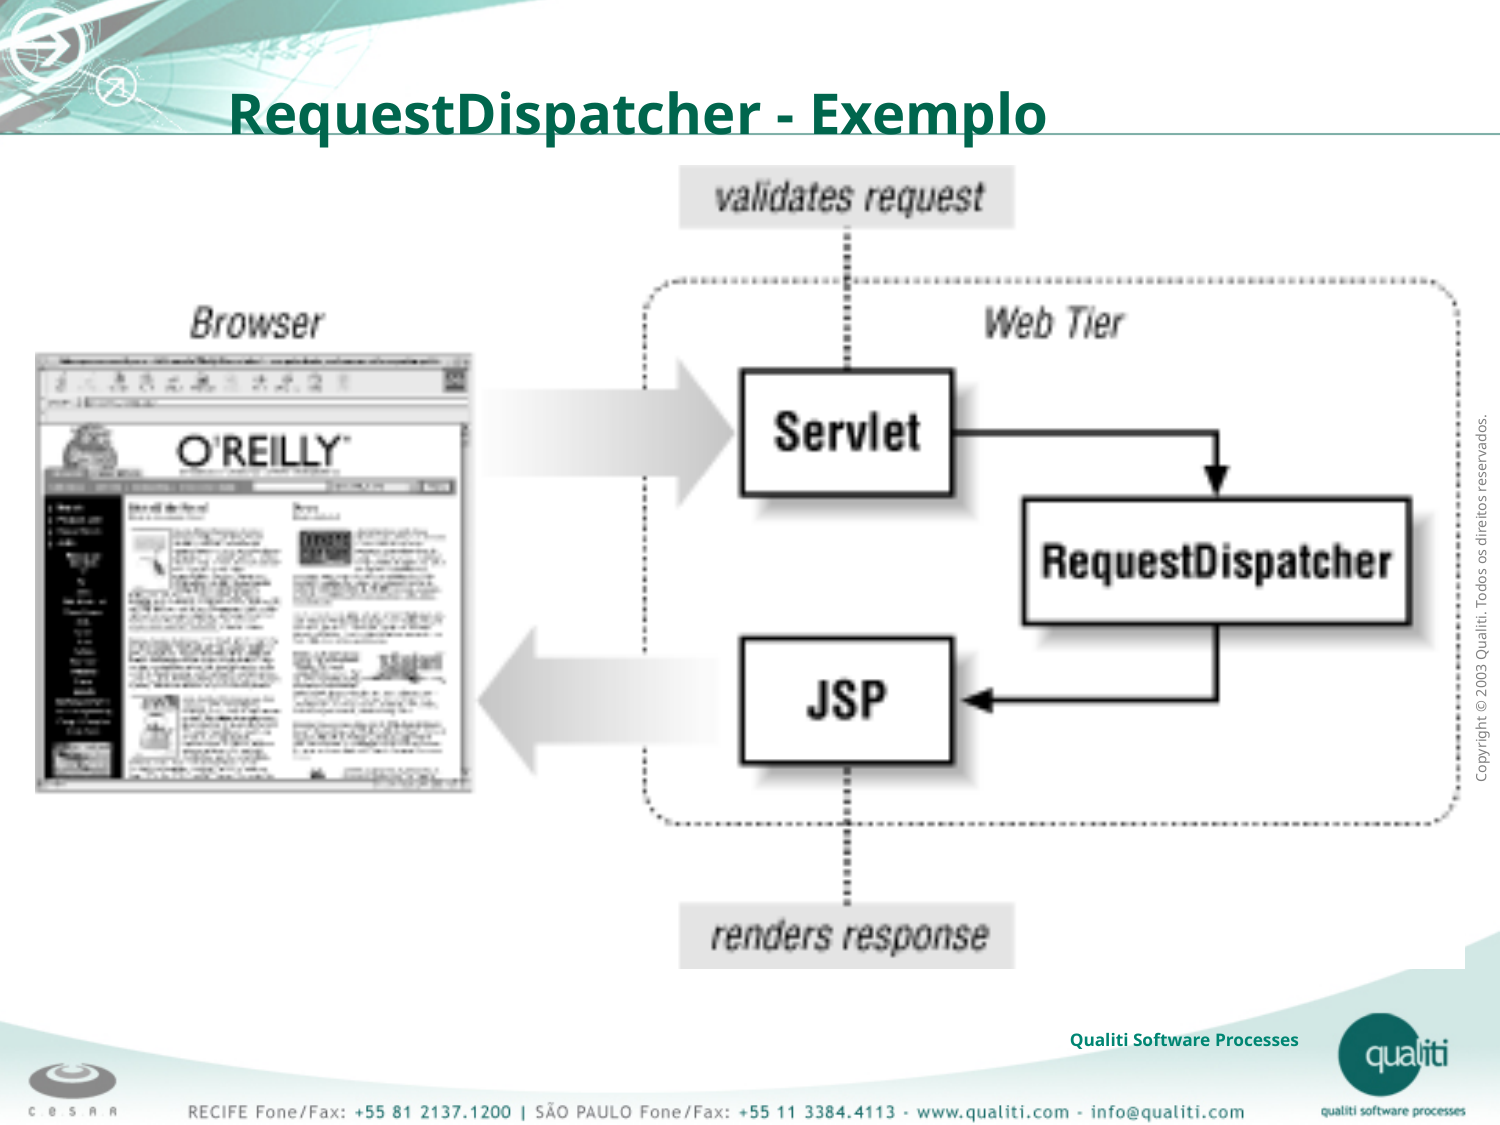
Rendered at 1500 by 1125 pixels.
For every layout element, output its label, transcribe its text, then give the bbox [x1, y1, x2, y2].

picture [0, 0, 1500, 1125]
text_box RequestDispatcher - Exemplo [212, 0, 1488, 153]
